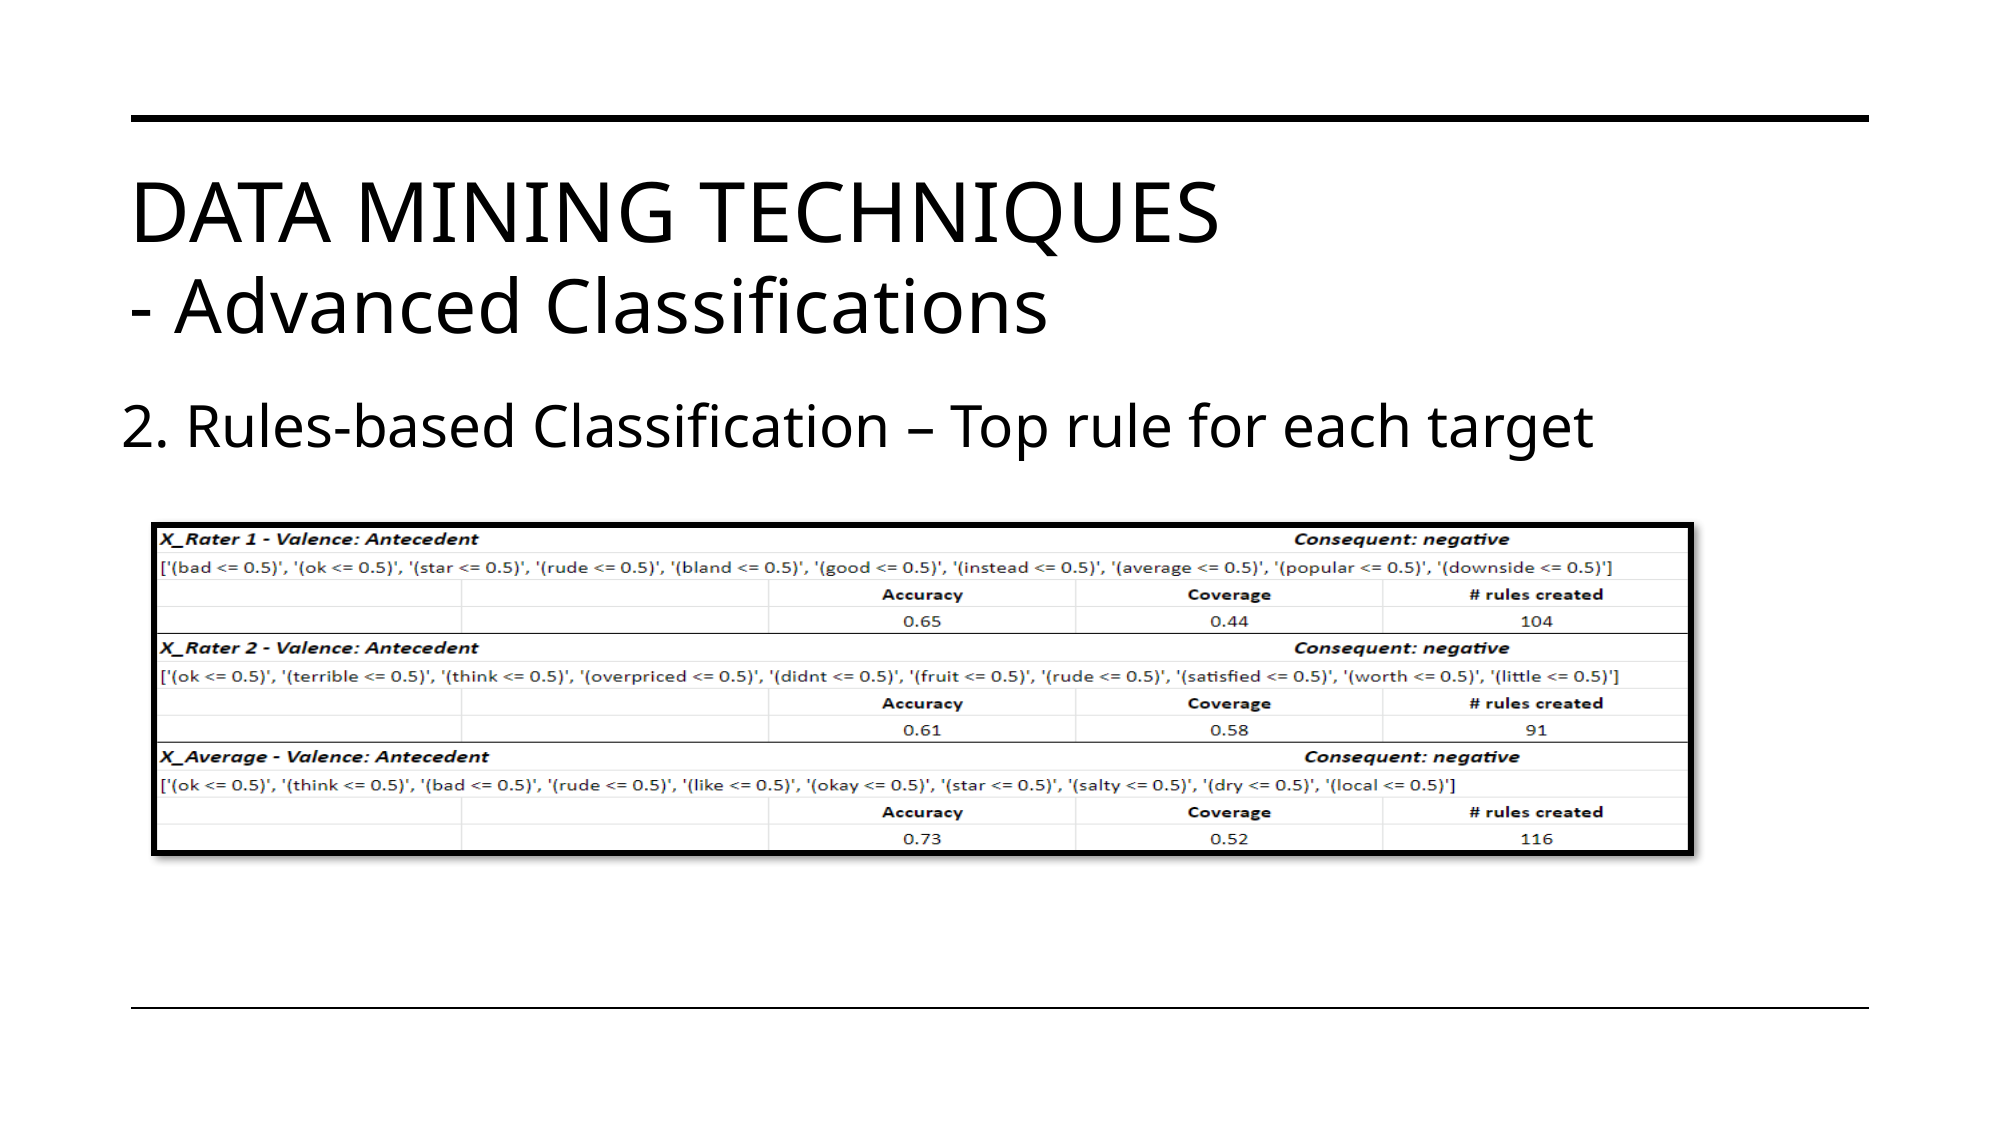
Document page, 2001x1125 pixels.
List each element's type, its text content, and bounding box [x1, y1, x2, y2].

list 2. Rules-based Classification – Top rule for each target [106, 367, 1902, 974]
title Data mining techniques - Advanced Classifications [114, 151, 1869, 367]
picture [157, 527, 1688, 850]
